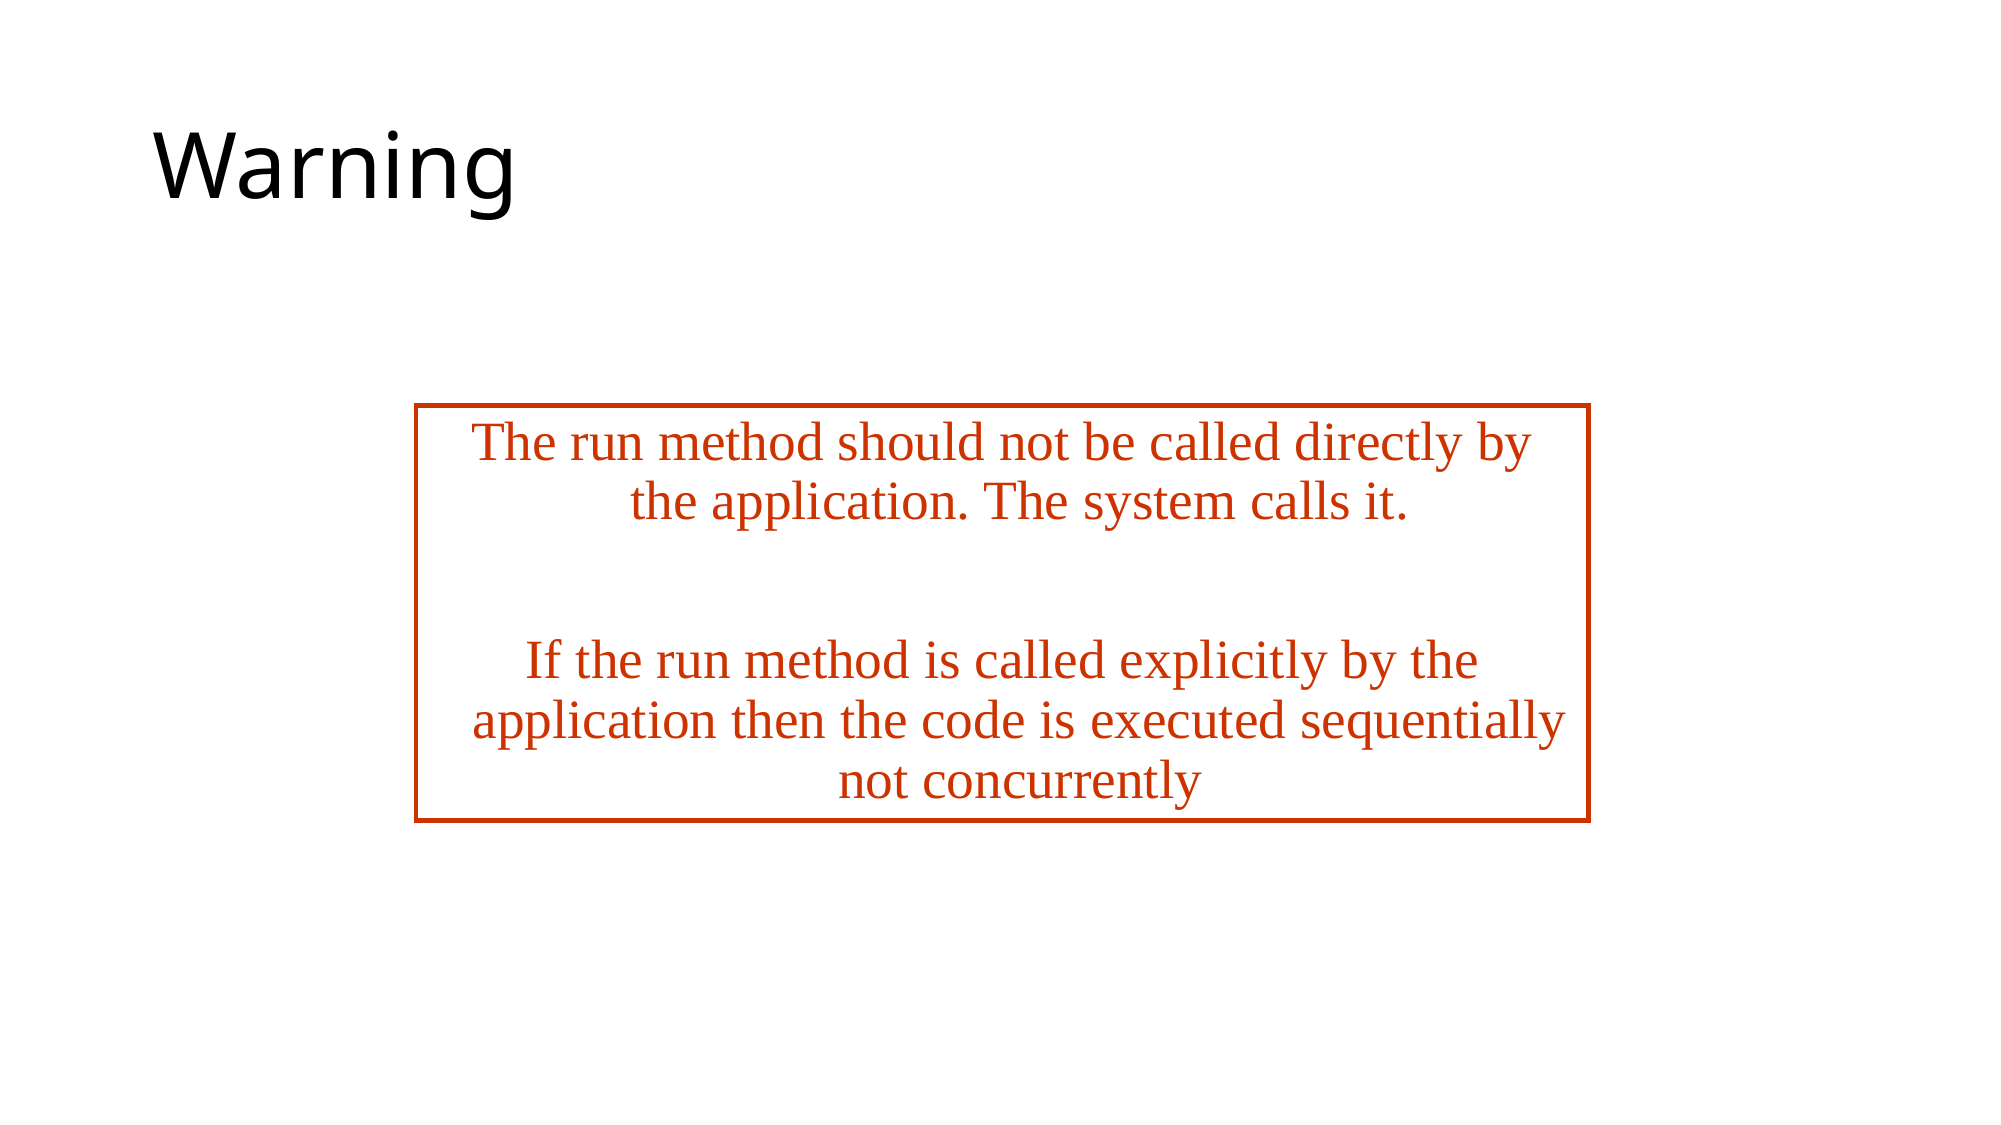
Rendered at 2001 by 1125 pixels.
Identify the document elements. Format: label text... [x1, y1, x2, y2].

list The run method should not be called directly by the application. The system calls it. If the run method is called explicitly by the application then the code is executed sequentially not concurrently [416, 405, 1589, 821]
title Warning [137, 59, 1863, 278]
